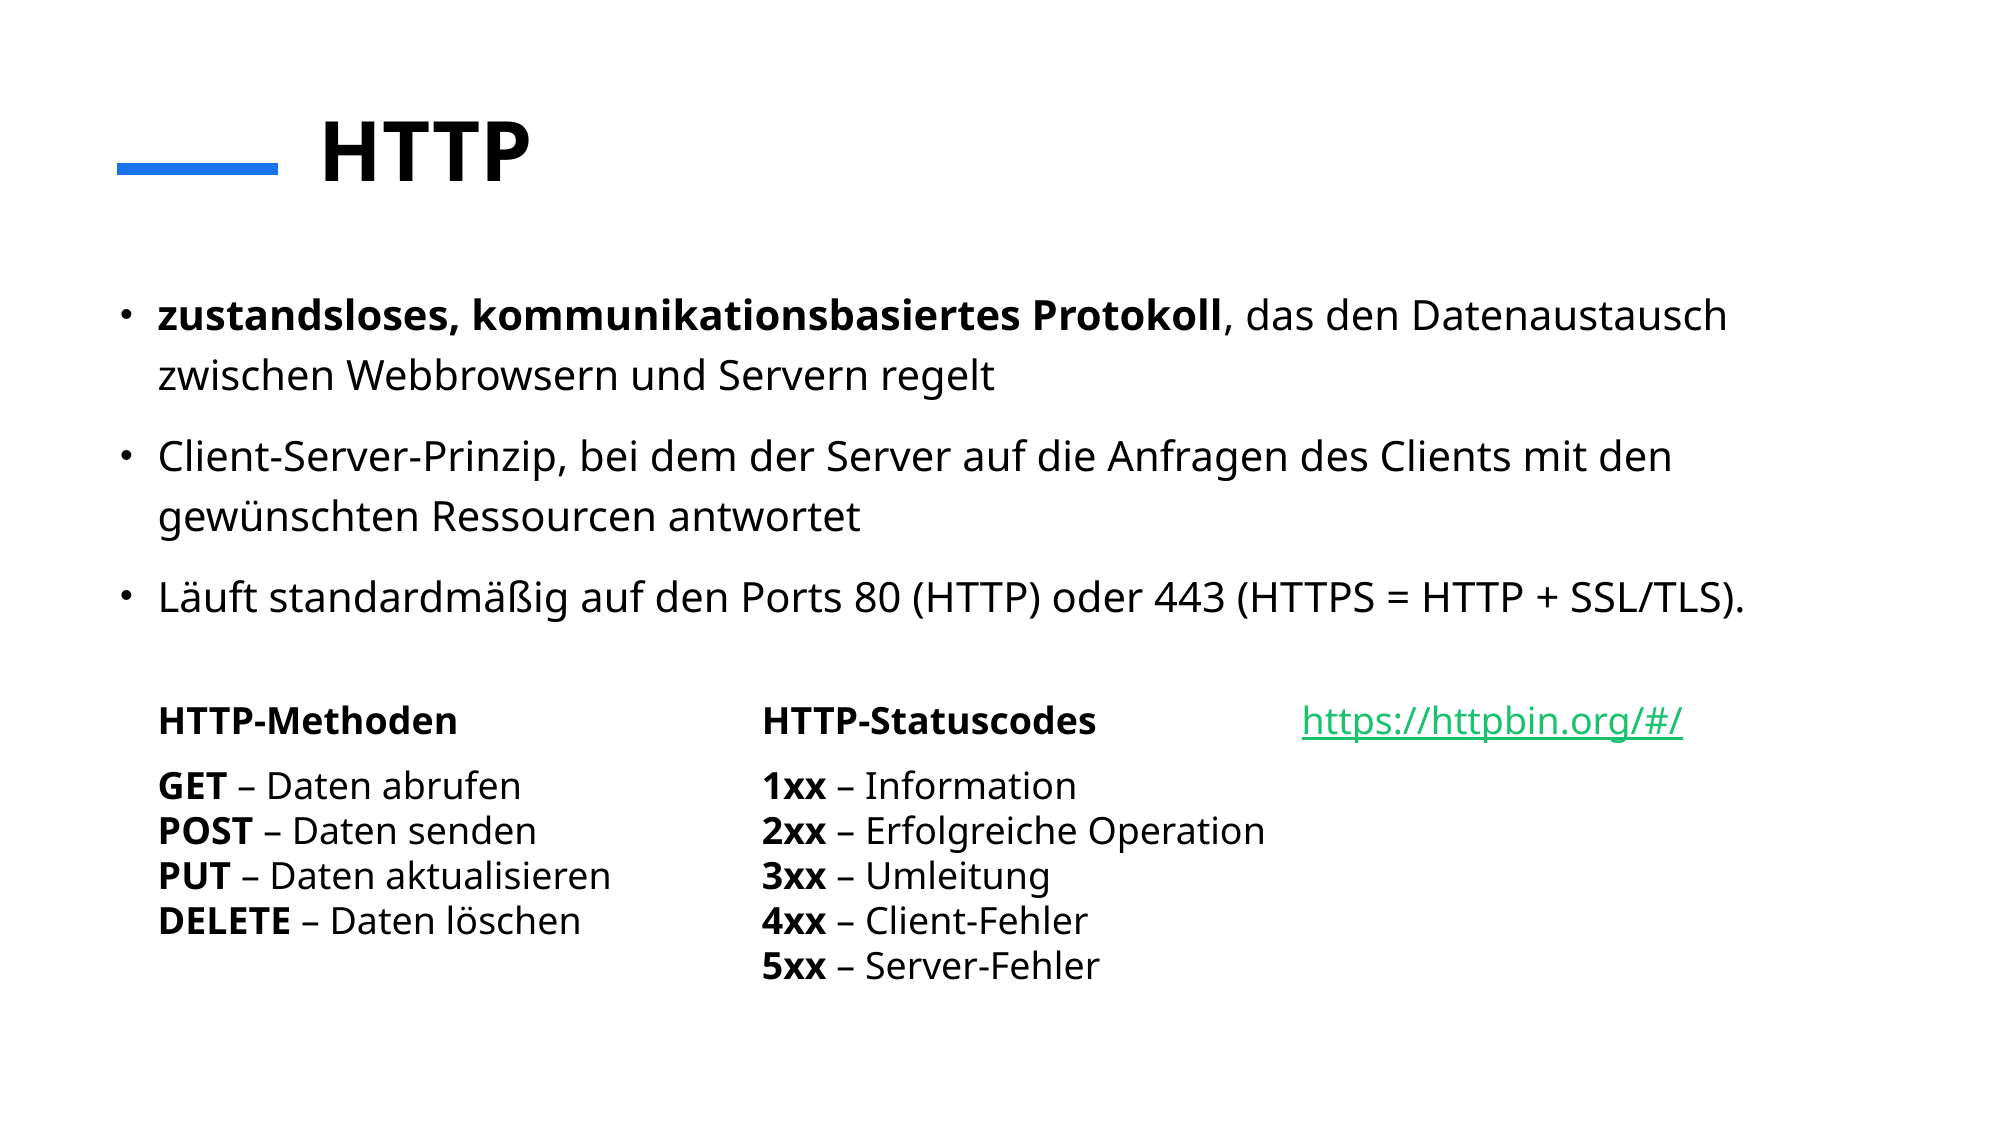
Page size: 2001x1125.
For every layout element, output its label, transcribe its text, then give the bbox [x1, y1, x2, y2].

list zustandsloses, kommunikationsbasiertes Protokoll, das den Datenaustausch zwischen Webbrowsern und Servern regelt Client-Server-Prinzip, bei dem der Server auf die Anfragen des Clients mit den gewünschten Ressourcen antwortet Läuft standardmäßig auf den Ports 80 (HTTP) oder 443 (HTTPS = HTTP + SSL/TLS). [105, 271, 1892, 883]
text_box HTTP-Methoden GET – Daten abrufen POST – Daten senden PUT – Daten aktualisieren DELETE – Daten löschen [142, 689, 747, 949]
text_box https://httpbin.org/#/ [1287, 689, 1813, 756]
text_box HTTP-Statuscodes 1xx – Information 2xx – Erfolgreiche Operation 3xx – Umleitung 4xx – Client-Fehler 5xx – Server-Fehler [747, 689, 1287, 994]
title HTTP [303, 91, 2000, 271]
